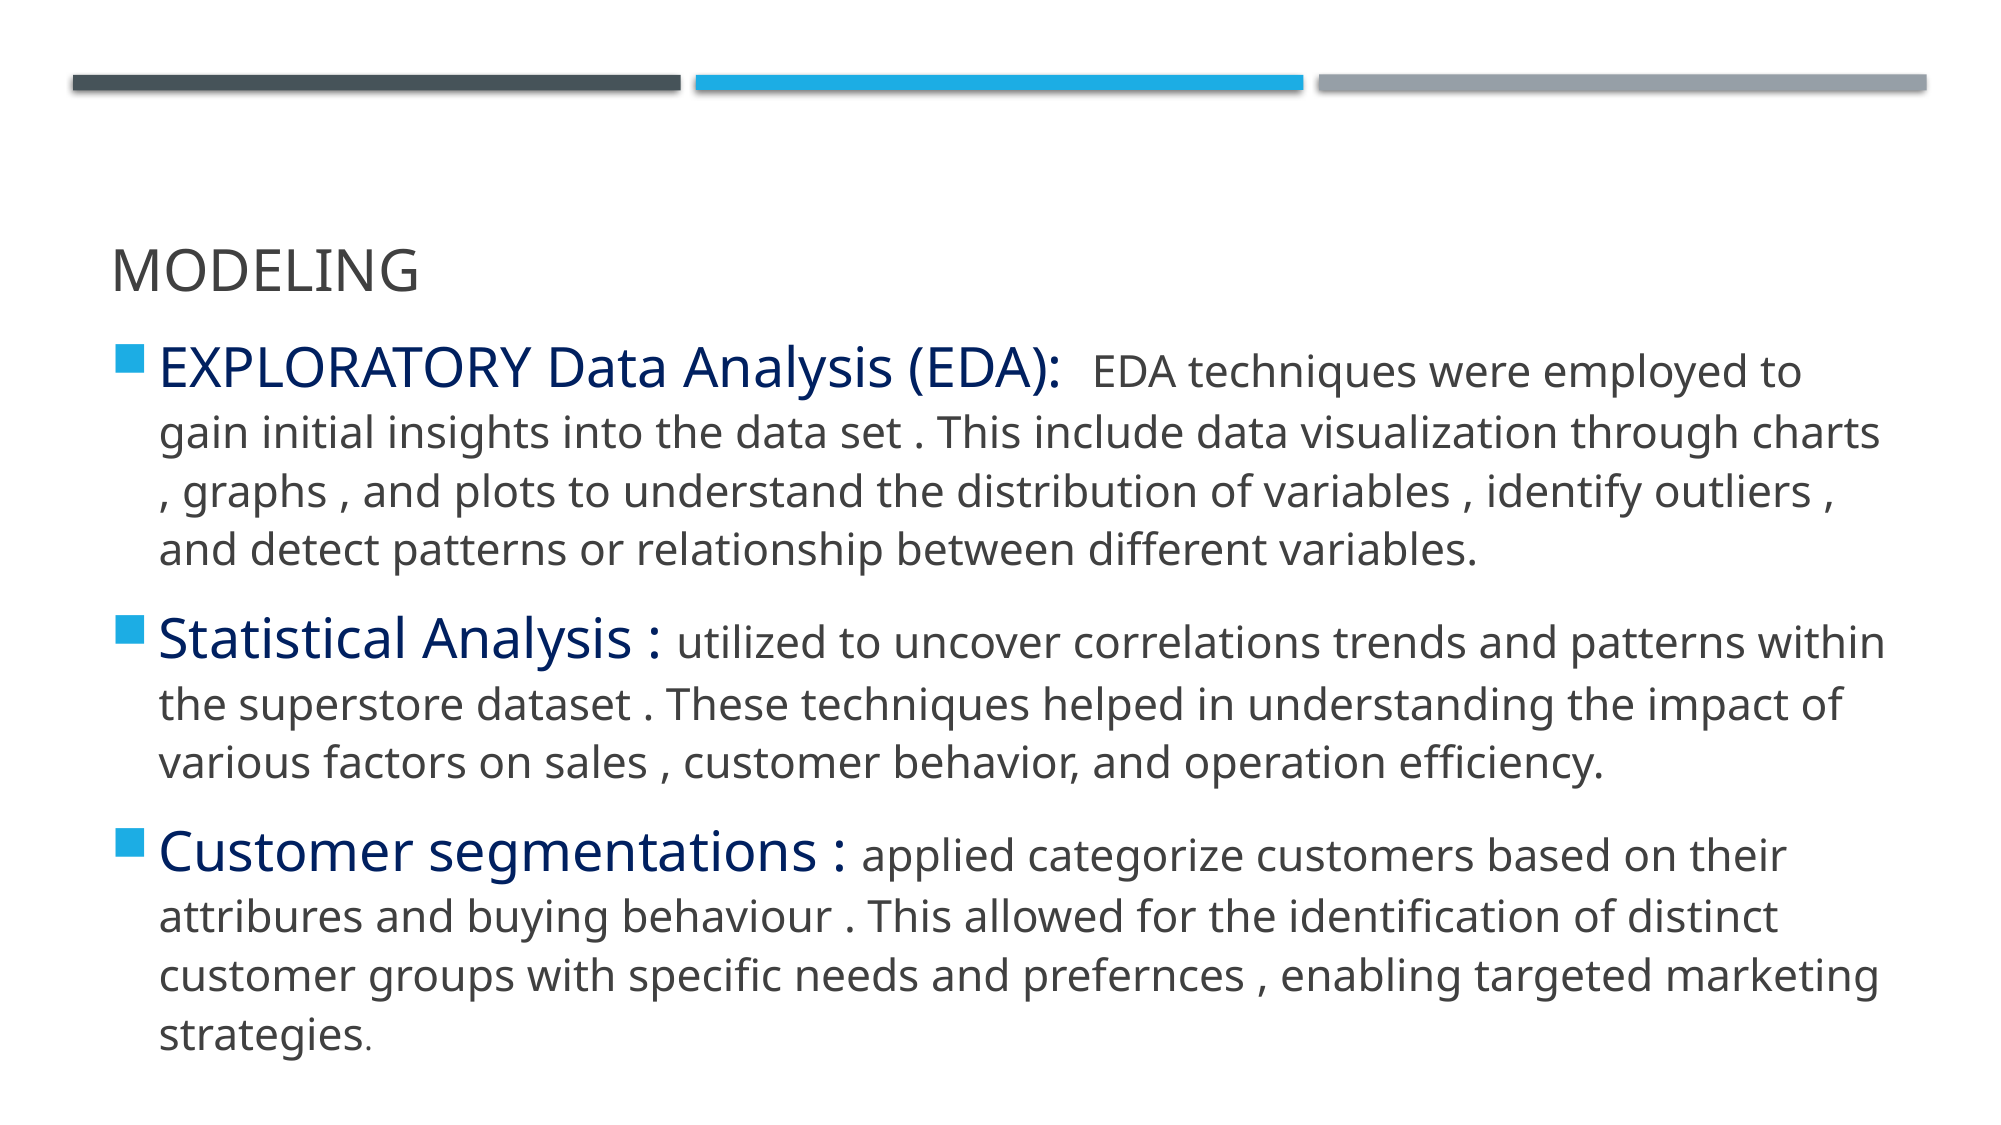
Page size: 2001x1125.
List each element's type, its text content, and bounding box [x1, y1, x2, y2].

title modeling [95, 115, 1905, 310]
list EXPLORATORY Data Analysis (EDA): EDA techniques were employed to gain initial insights into the data set . This include data visualization through charts , graphs , and plots to understand the distribution of variables , identify outliers , and detect patterns or relationship between different variables. Statistical Analysis : utilized to uncover correlations trends and patterns within the superstore dataset . These techniques helped in understanding the impact of various factors on sales , customer behavior, and operation efficiency. Customer segmentations : applied categorize customers based on their attribures and buying behaviour . This allowed for the identification of distinct customer groups with specific needs and prefernces , enabling targeted marketing strategies. [95, 310, 1905, 1075]
